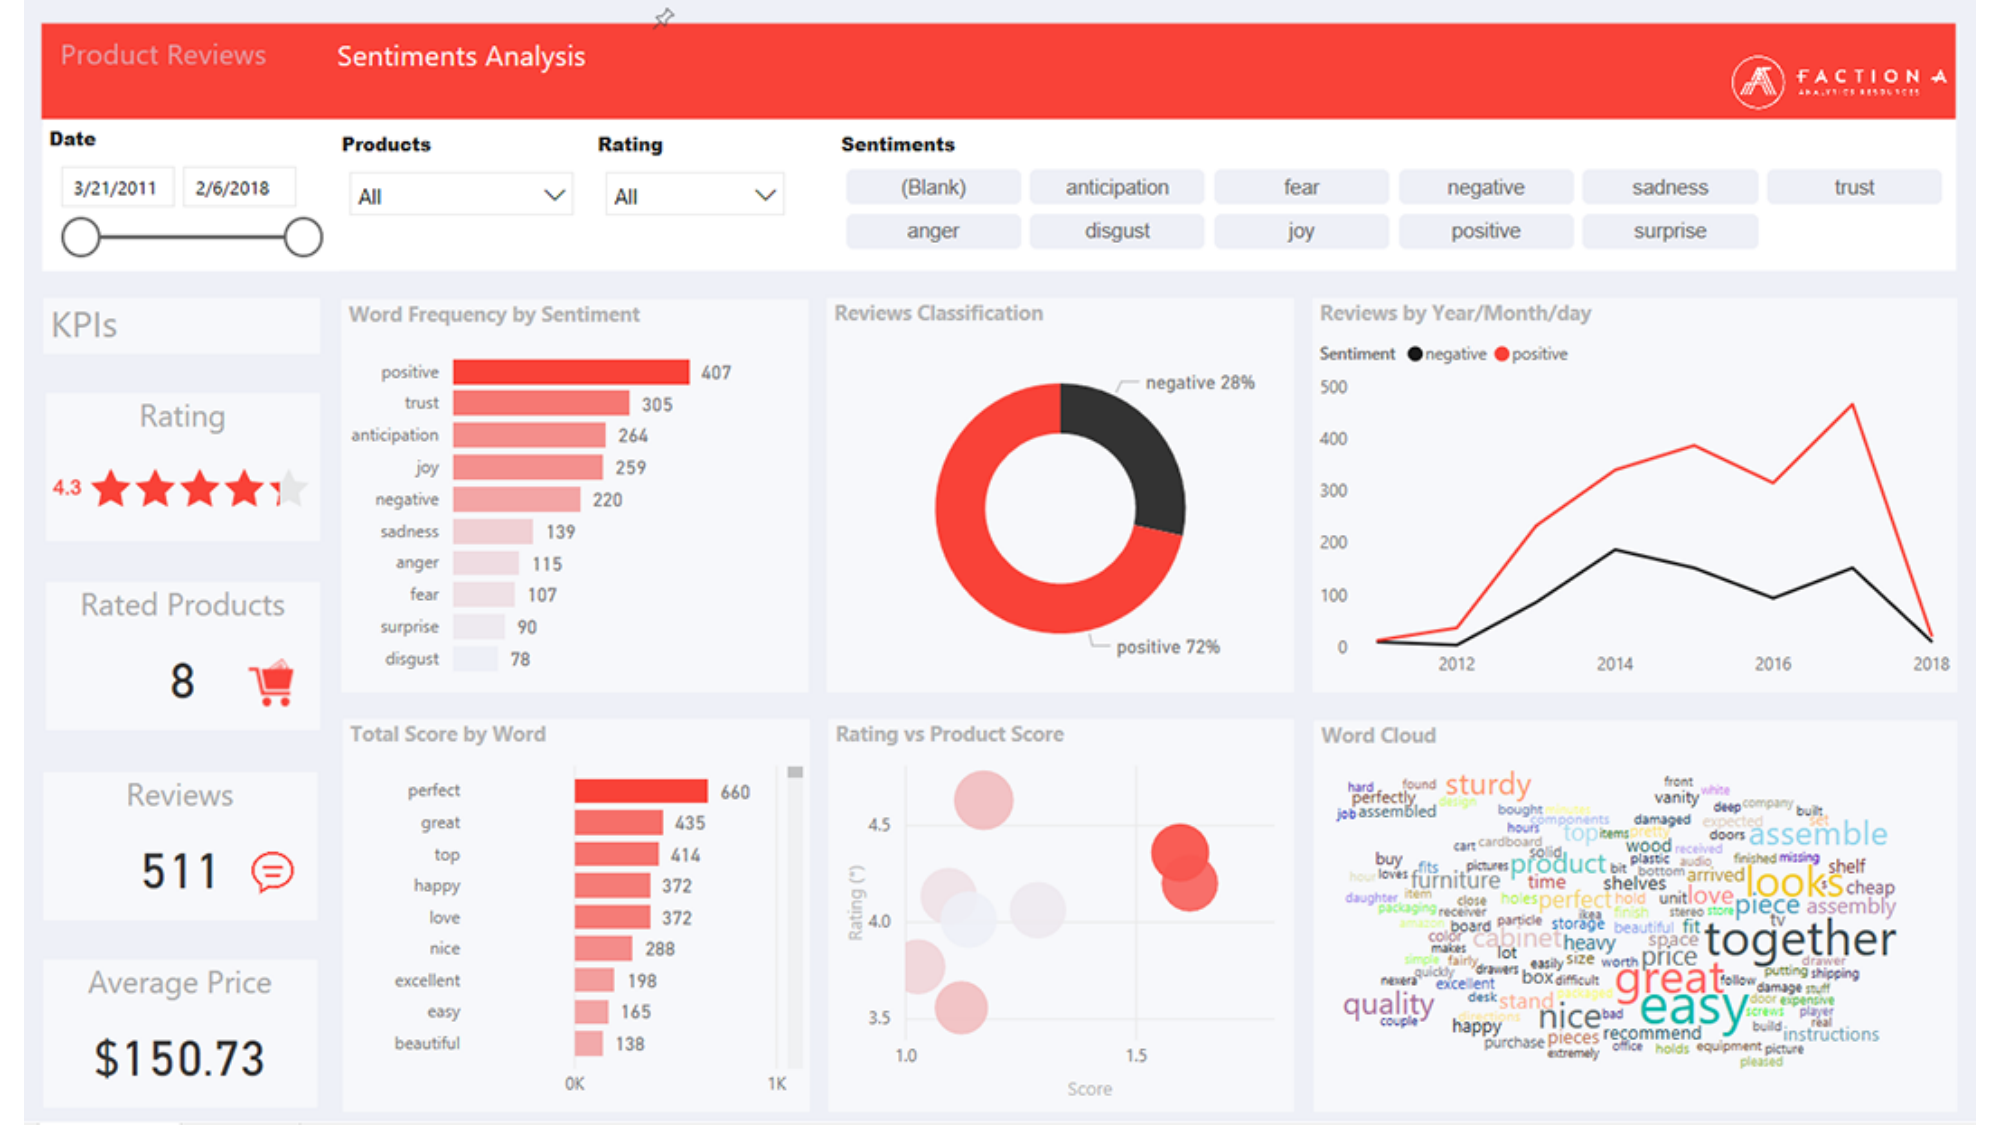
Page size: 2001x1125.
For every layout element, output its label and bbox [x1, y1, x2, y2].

picture [24, 0, 1976, 1125]
text_box [1318, 330, 1935, 694]
text_box [38, 757, 323, 1125]
